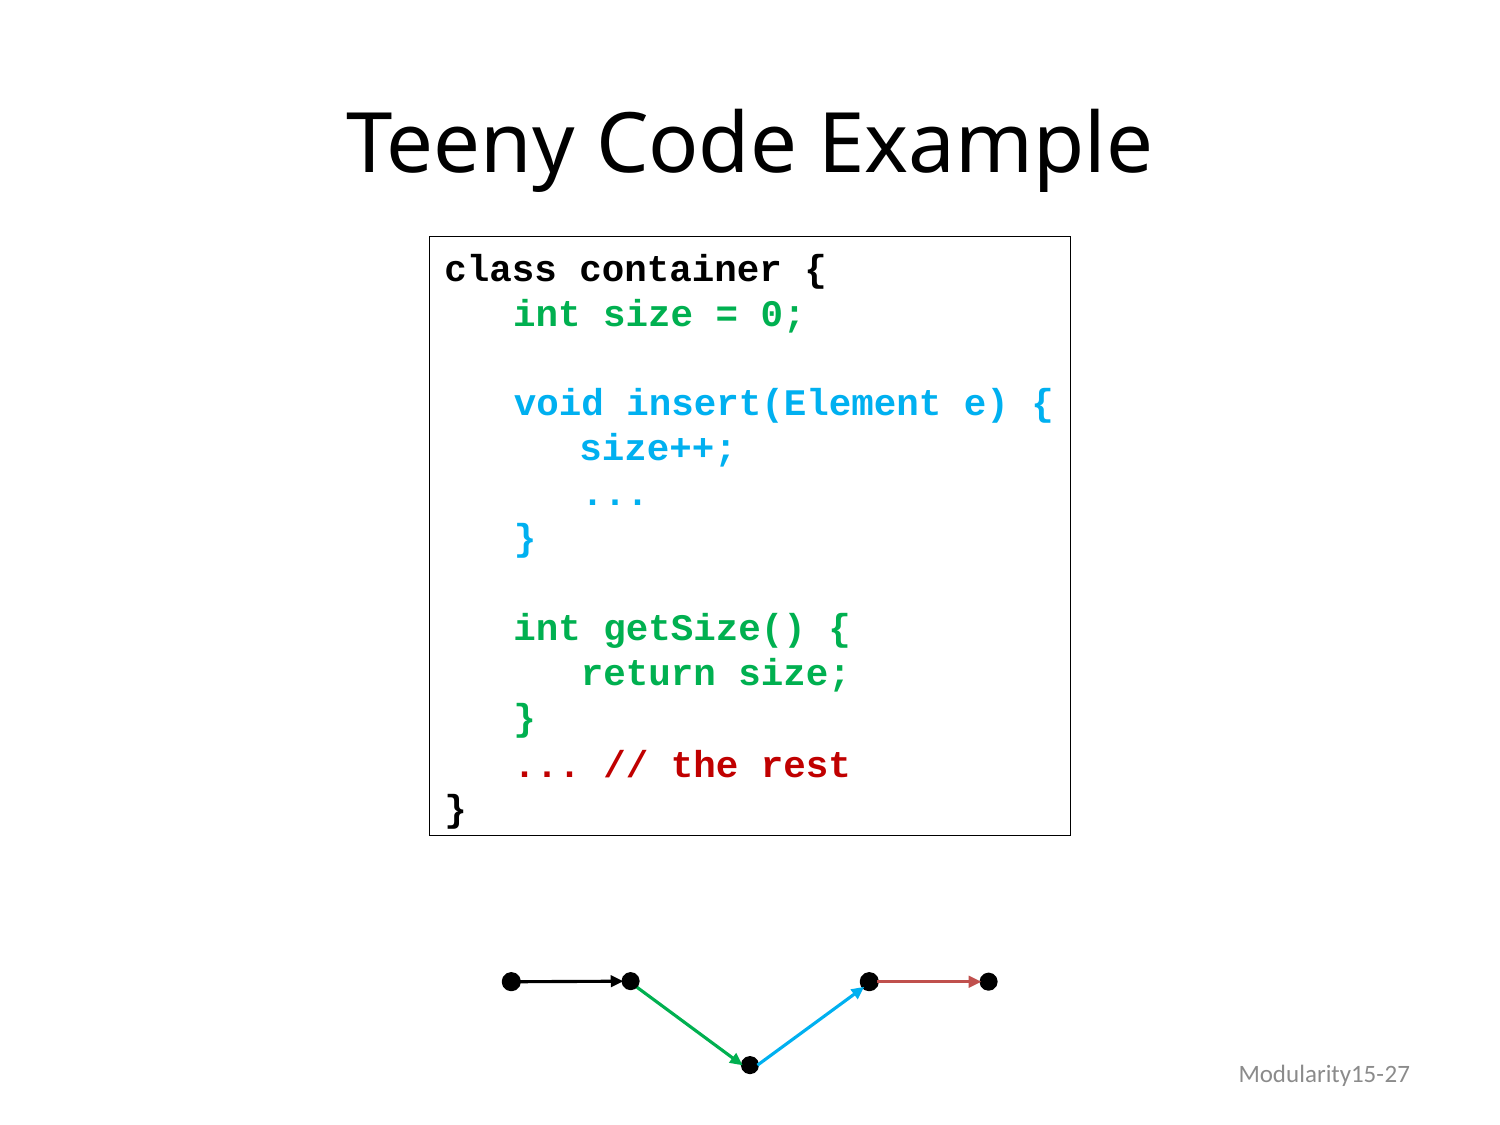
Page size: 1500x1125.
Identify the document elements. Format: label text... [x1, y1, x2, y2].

text_box int getSize() { return size; } [498, 595, 866, 732]
slide_number Modularity15-27 [1074, 1042, 1425, 1103]
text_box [635, 986, 758, 1073]
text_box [757, 986, 865, 1066]
text_box [501, 972, 517, 992]
text_box size++; [564, 415, 1000, 476]
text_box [876, 973, 997, 990]
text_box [518, 973, 639, 989]
text_box ... // the rest [498, 732, 866, 793]
text_box int size = 0; [498, 281, 821, 342]
text_box [859, 972, 875, 992]
text_box void insert(Element e) { ... } [498, 370, 1069, 566]
text_box class container { } [429, 236, 1071, 836]
title Teeny Code Example [75, 45, 1425, 233]
